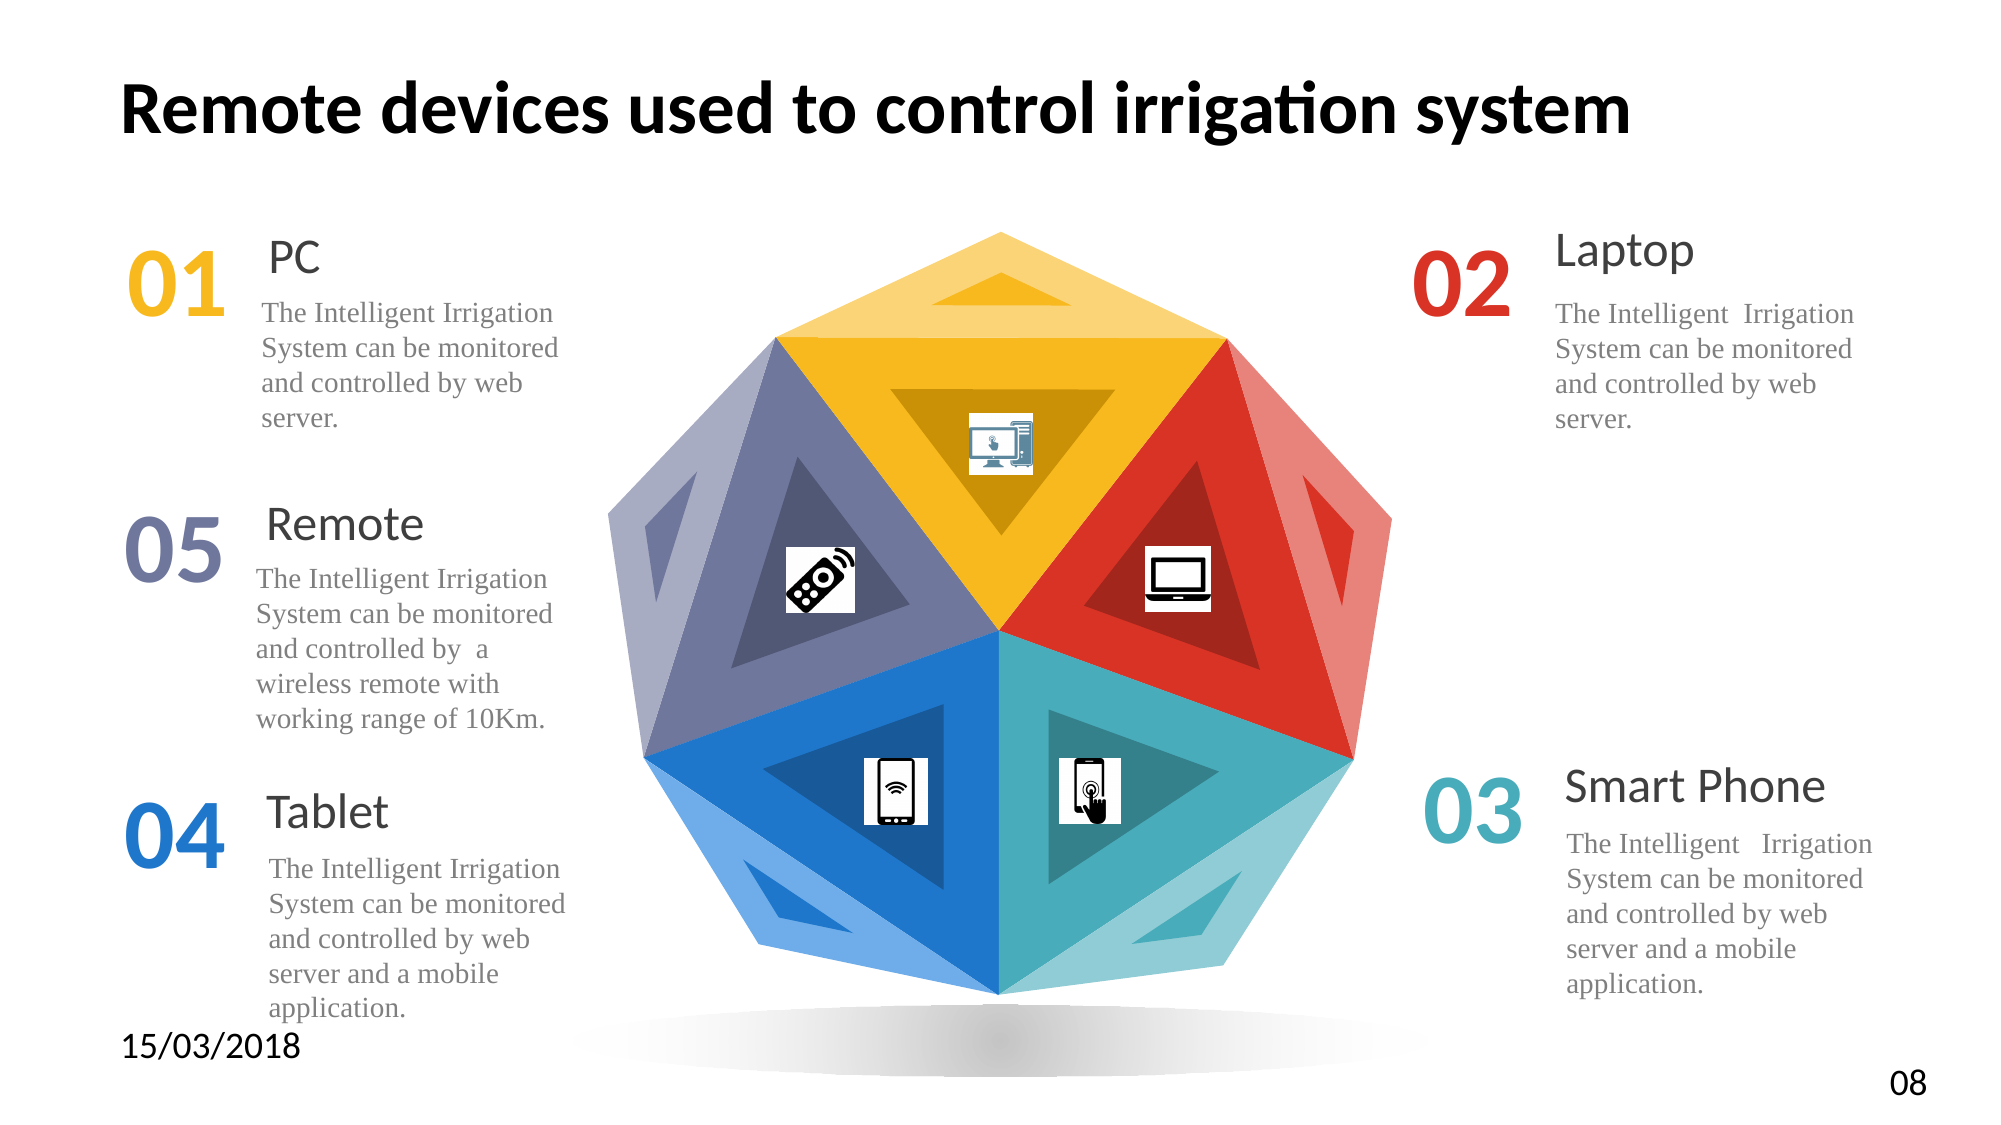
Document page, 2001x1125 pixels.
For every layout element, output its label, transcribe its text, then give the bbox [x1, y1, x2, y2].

picture [1059, 758, 1121, 824]
text_box Remote devices used to control irrigation system [100, 45, 1900, 162]
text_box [112, 208, 603, 461]
picture [864, 758, 928, 825]
picture [786, 547, 855, 613]
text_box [109, 761, 603, 1069]
text_box [603, 1004, 1430, 1077]
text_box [109, 474, 601, 758]
picture [1145, 546, 1211, 612]
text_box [607, 231, 1392, 996]
text_box 08 [1875, 1050, 1959, 1111]
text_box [1408, 736, 1901, 1039]
picture [969, 413, 1033, 475]
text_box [1397, 208, 1890, 461]
text_box 15/03/2018 [105, 1013, 317, 1074]
